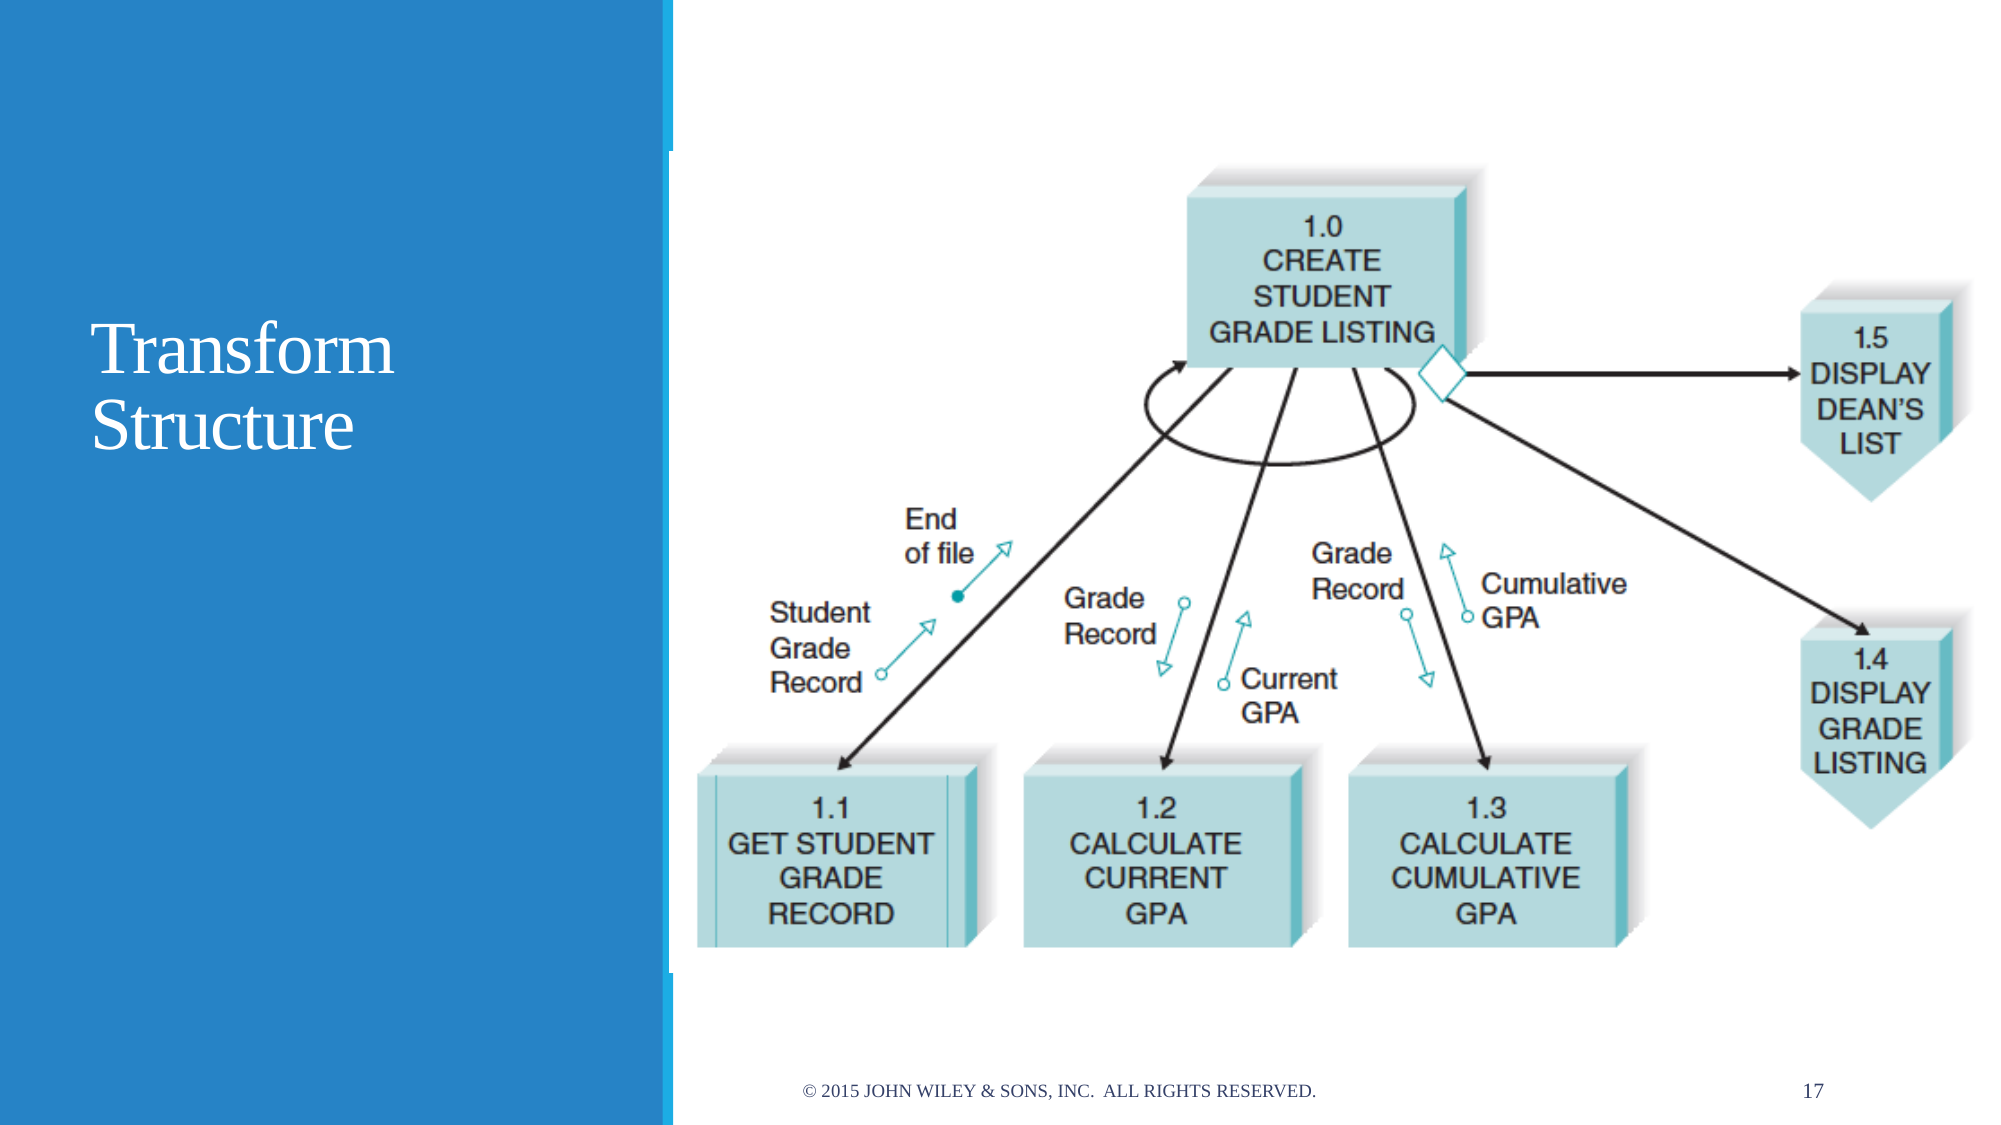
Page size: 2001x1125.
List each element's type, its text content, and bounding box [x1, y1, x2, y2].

title Transform Structure [75, 97, 600, 473]
footer © 2015 John Wiley & Sons, Inc. All rights reserved. [787, 1059, 1550, 1120]
slide_number 17 [1624, 1059, 1840, 1120]
picture [668, 151, 2000, 974]
